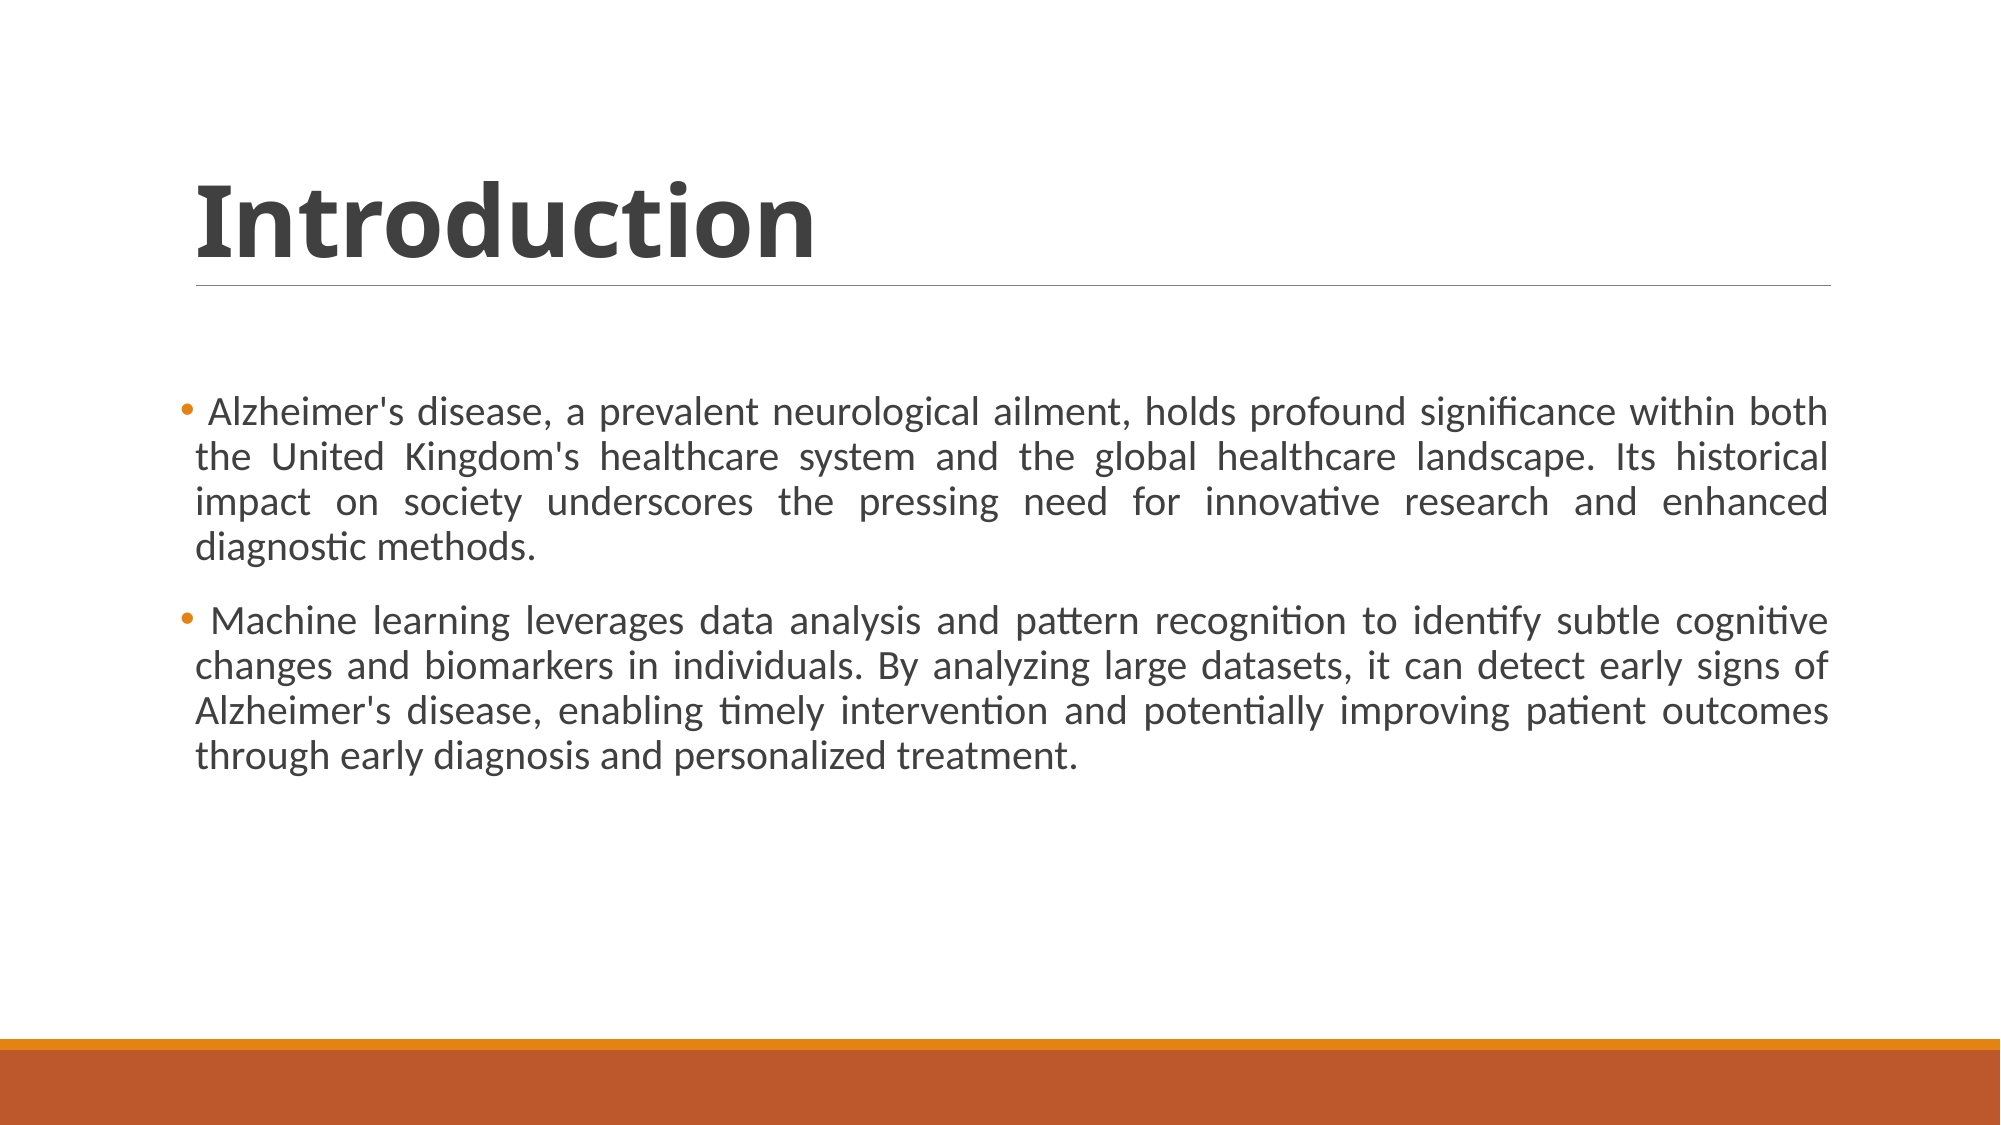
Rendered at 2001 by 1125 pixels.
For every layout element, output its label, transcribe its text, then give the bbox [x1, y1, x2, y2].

list Alzheimer's disease, a prevalent neurological ailment, holds profound significance within both the United Kingdom's healthcare system and the global healthcare landscape. Its historical impact on society underscores the pressing need for innovative research and enhanced diagnostic methods. Machine learning leverages data analysis and pattern recognition to identify subtle cognitive changes and biomarkers in individuals. By analyzing large datasets, it can detect early signs of Alzheimer's disease, enabling timely intervention and potentially improving patient outcomes through early diagnosis and personalized treatment. [180, 302, 1830, 963]
title Introduction [180, 47, 1830, 285]
